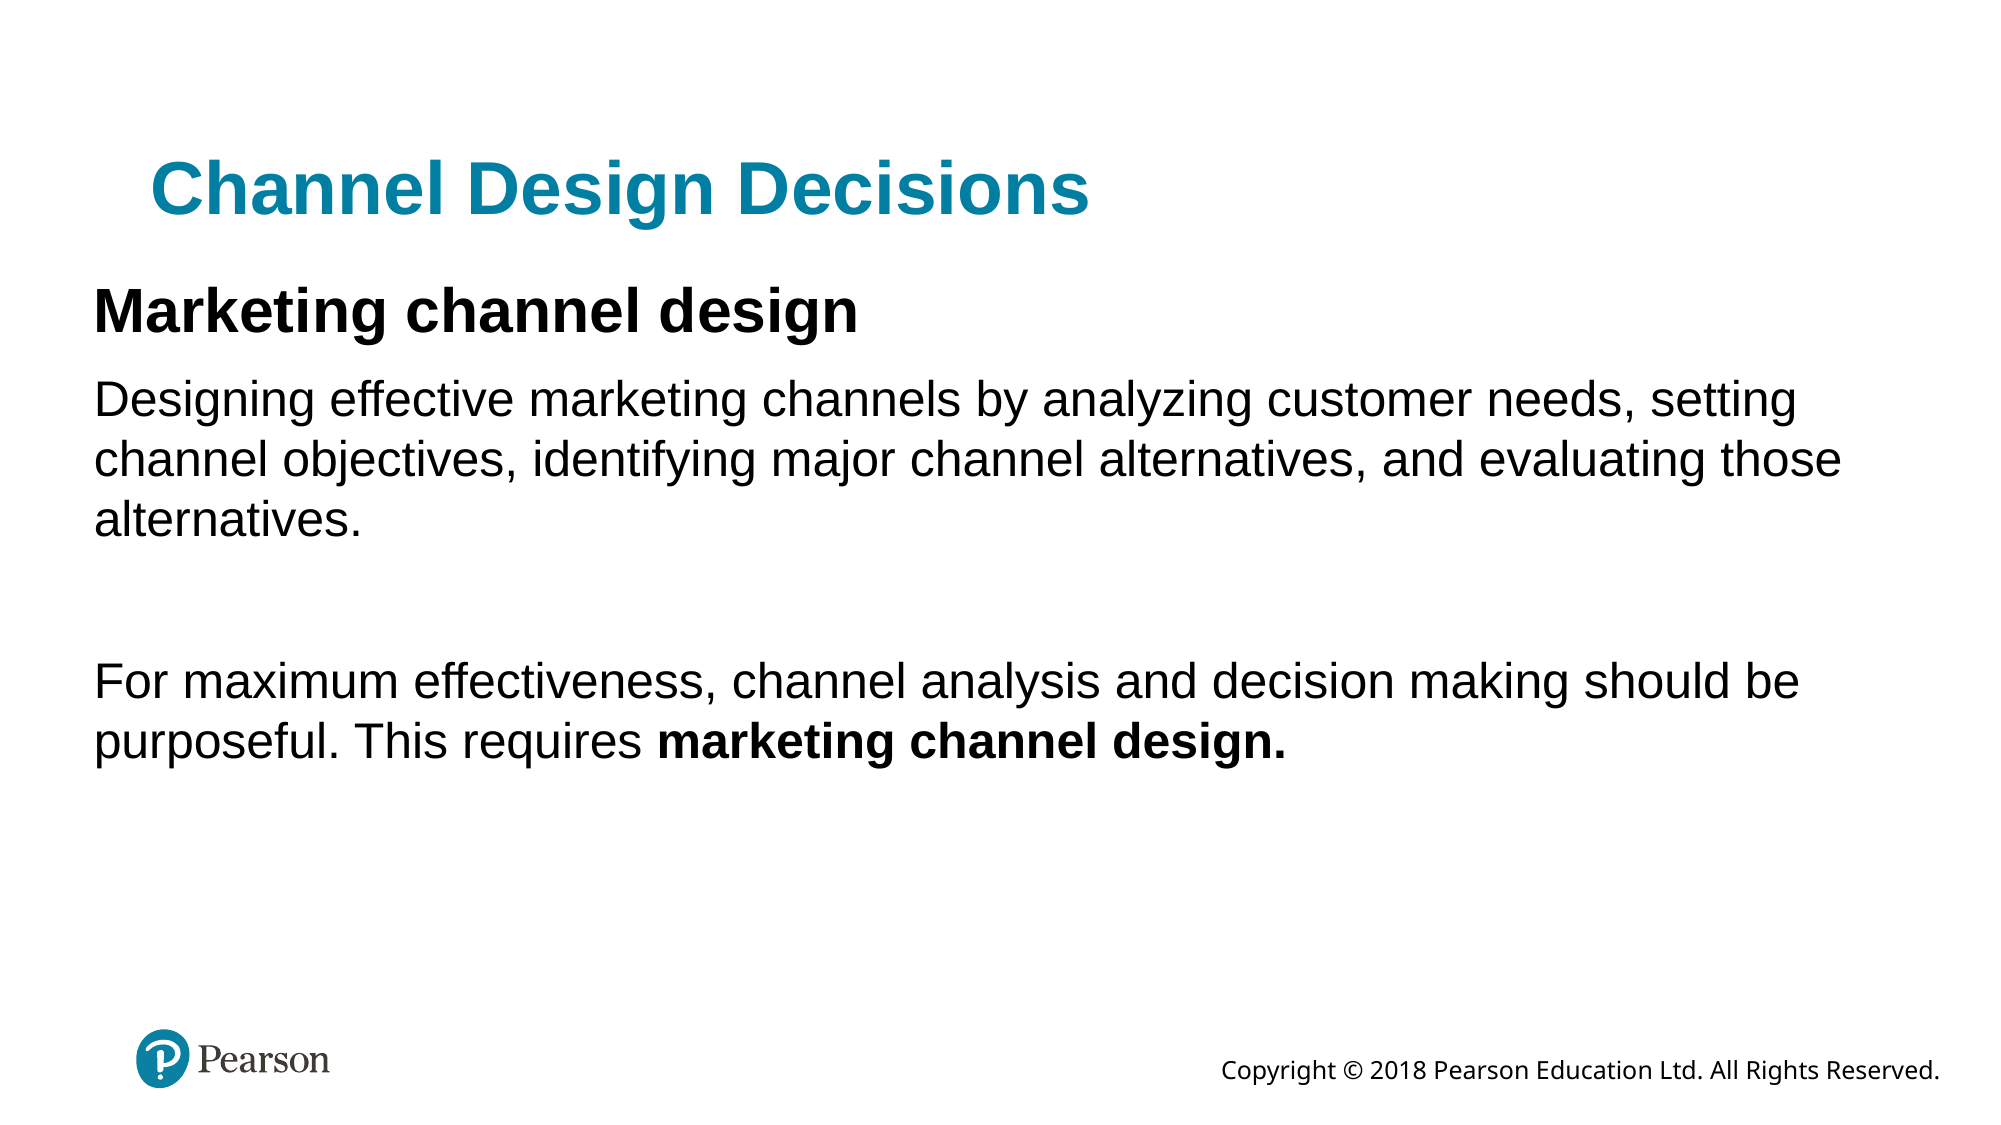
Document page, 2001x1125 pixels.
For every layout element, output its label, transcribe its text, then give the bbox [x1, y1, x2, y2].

title Channel Design Decisions [135, 138, 1846, 242]
list Marketing channel design Designing effective marketing channels by analyzing customer needs, setting channel objectives, identifying major channel alternatives, and evaluating those alternatives. For maximum effectiveness, channel analysis and decision making should be purposeful. This requires marketing channel design. [78, 270, 1922, 950]
